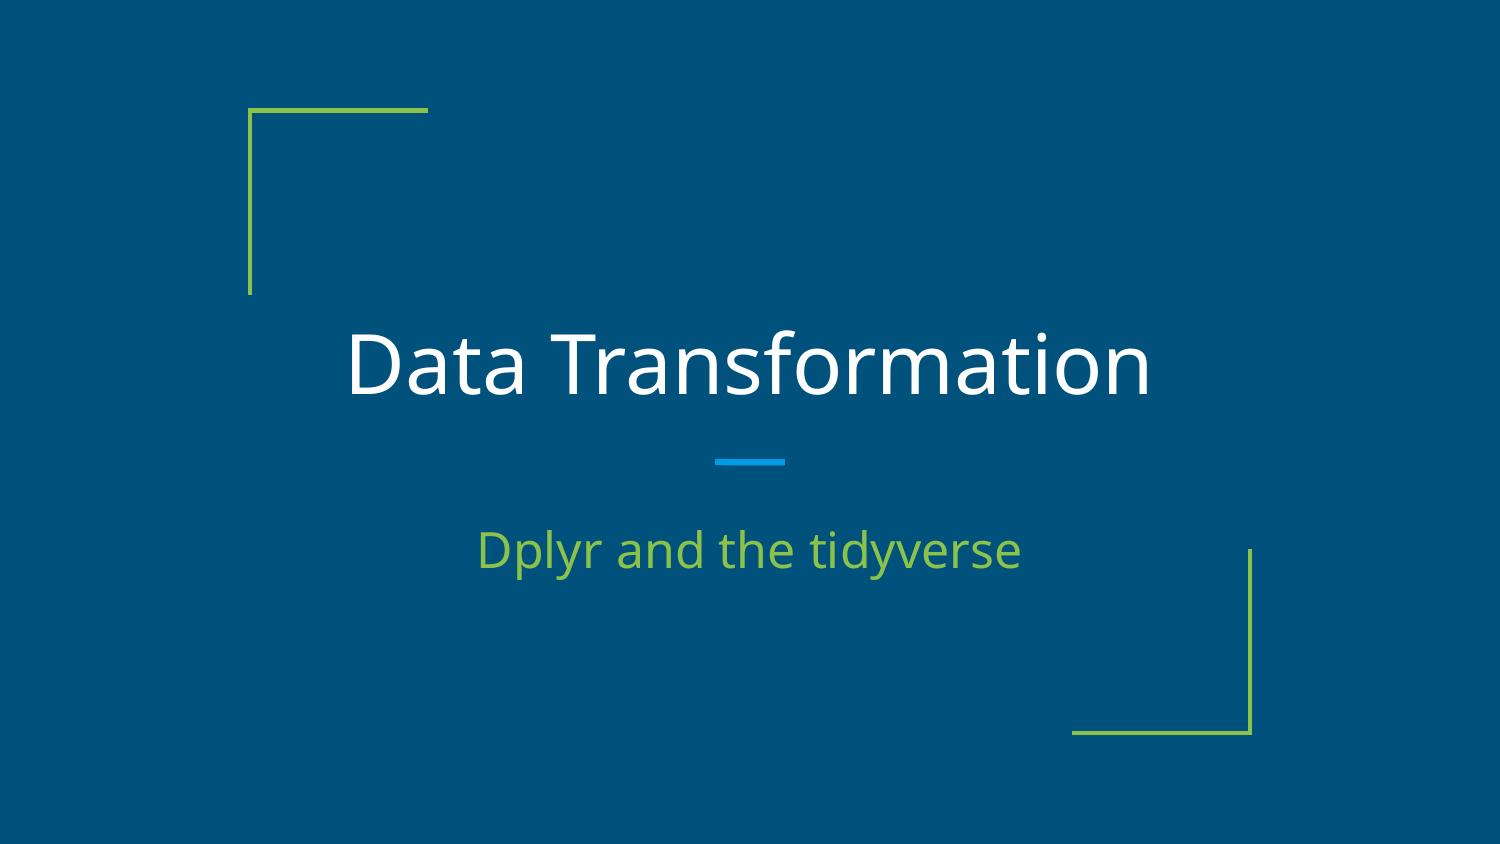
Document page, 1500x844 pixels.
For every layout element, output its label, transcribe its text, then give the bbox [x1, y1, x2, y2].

text_box Data Transformation [275, 195, 1225, 434]
text_box Dplyr and the tidyverse [275, 500, 1225, 650]
